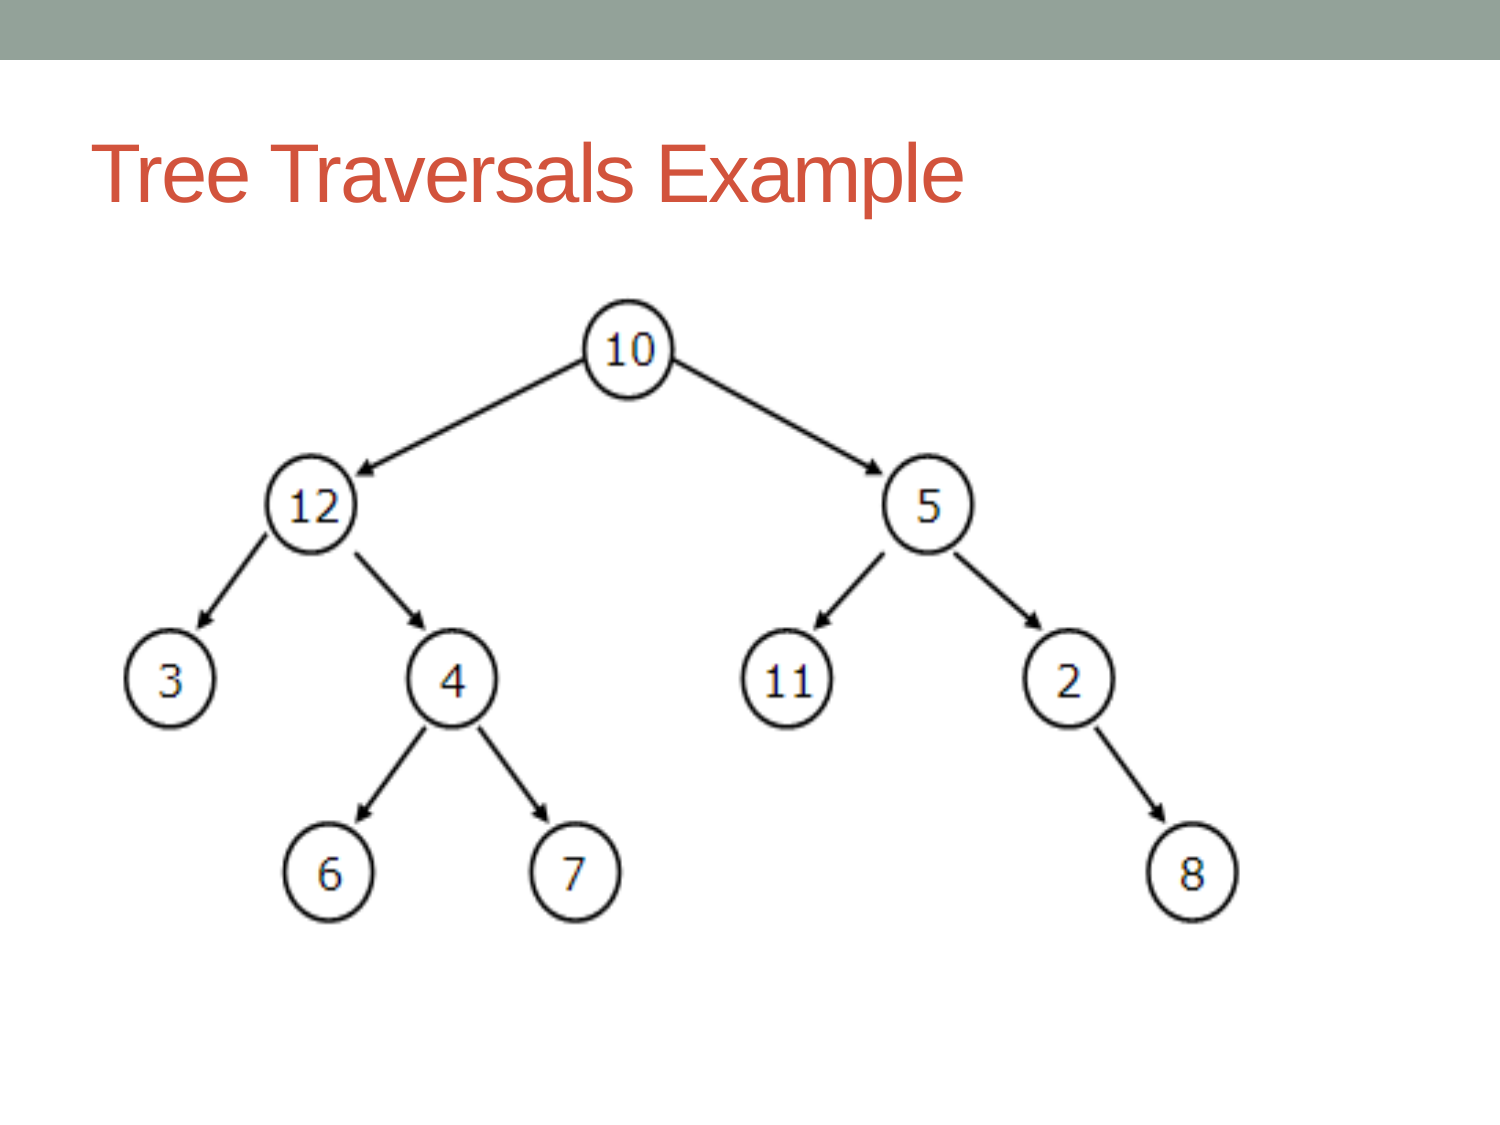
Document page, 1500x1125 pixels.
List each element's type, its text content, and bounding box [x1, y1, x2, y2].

picture [100, 255, 1270, 1000]
title Tree Traversals Example [75, 87, 1425, 250]
